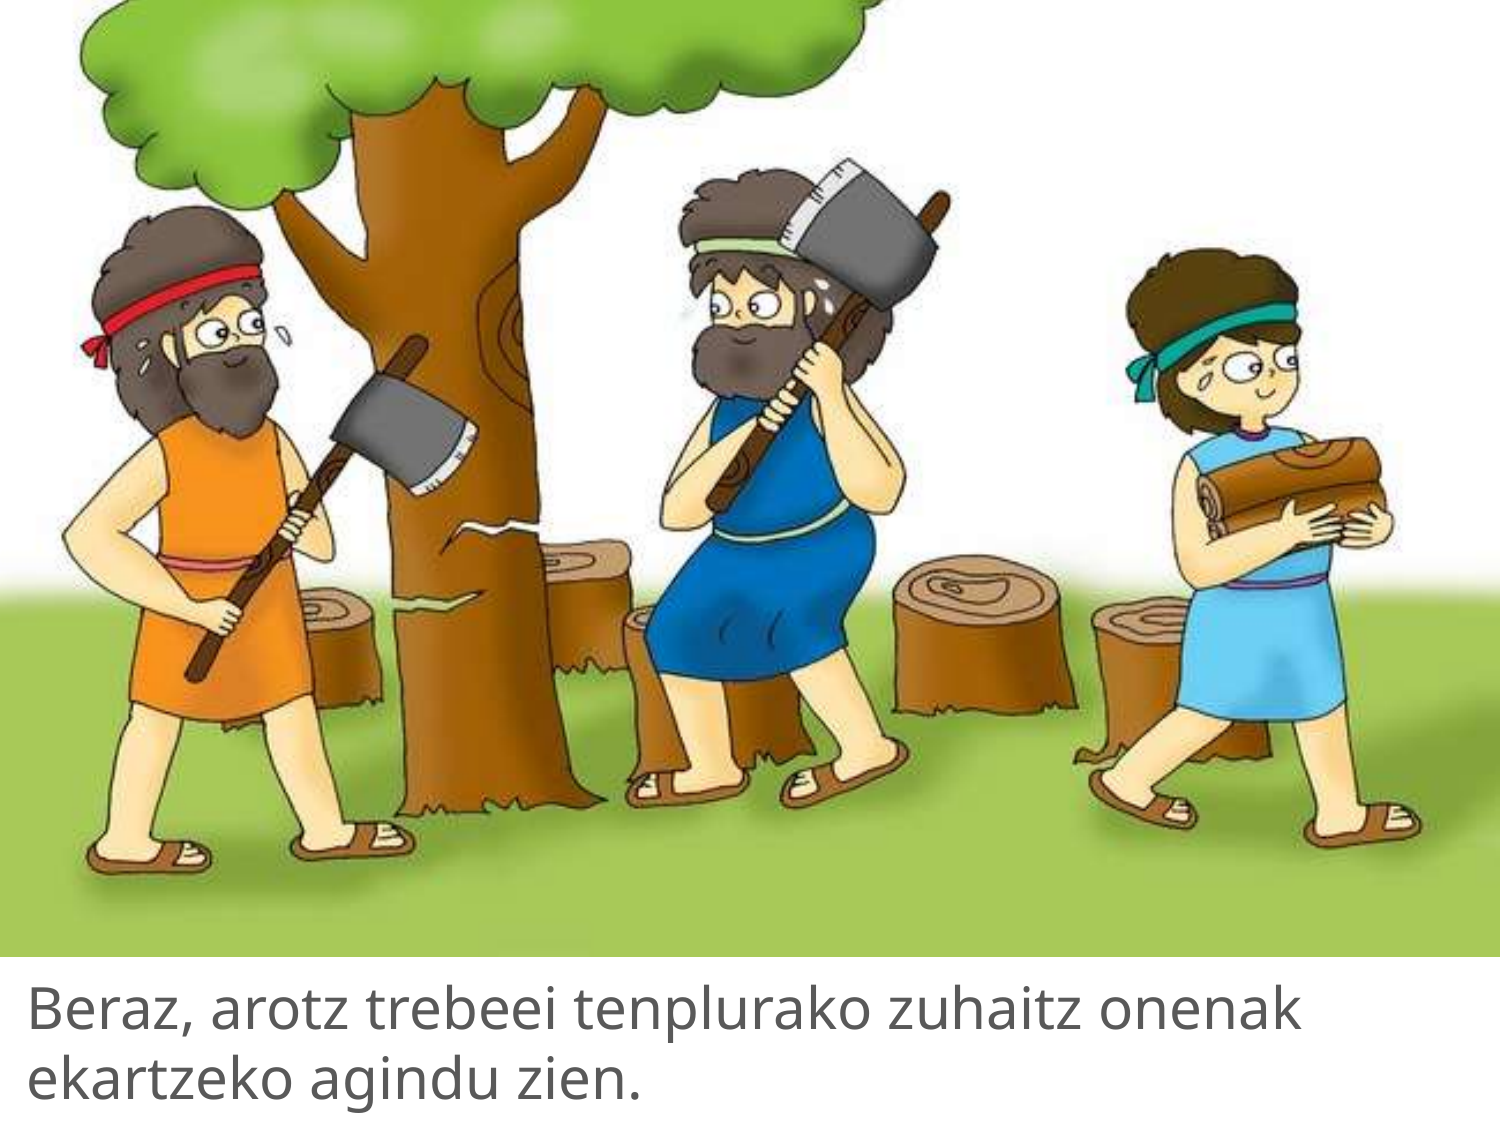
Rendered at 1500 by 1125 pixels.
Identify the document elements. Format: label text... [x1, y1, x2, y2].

text_box Beraz, arotz trebeei tenplurako zuhaitz onenak ekartzeko agindu zien. [11, 965, 1483, 1119]
picture [0, 0, 1500, 957]
